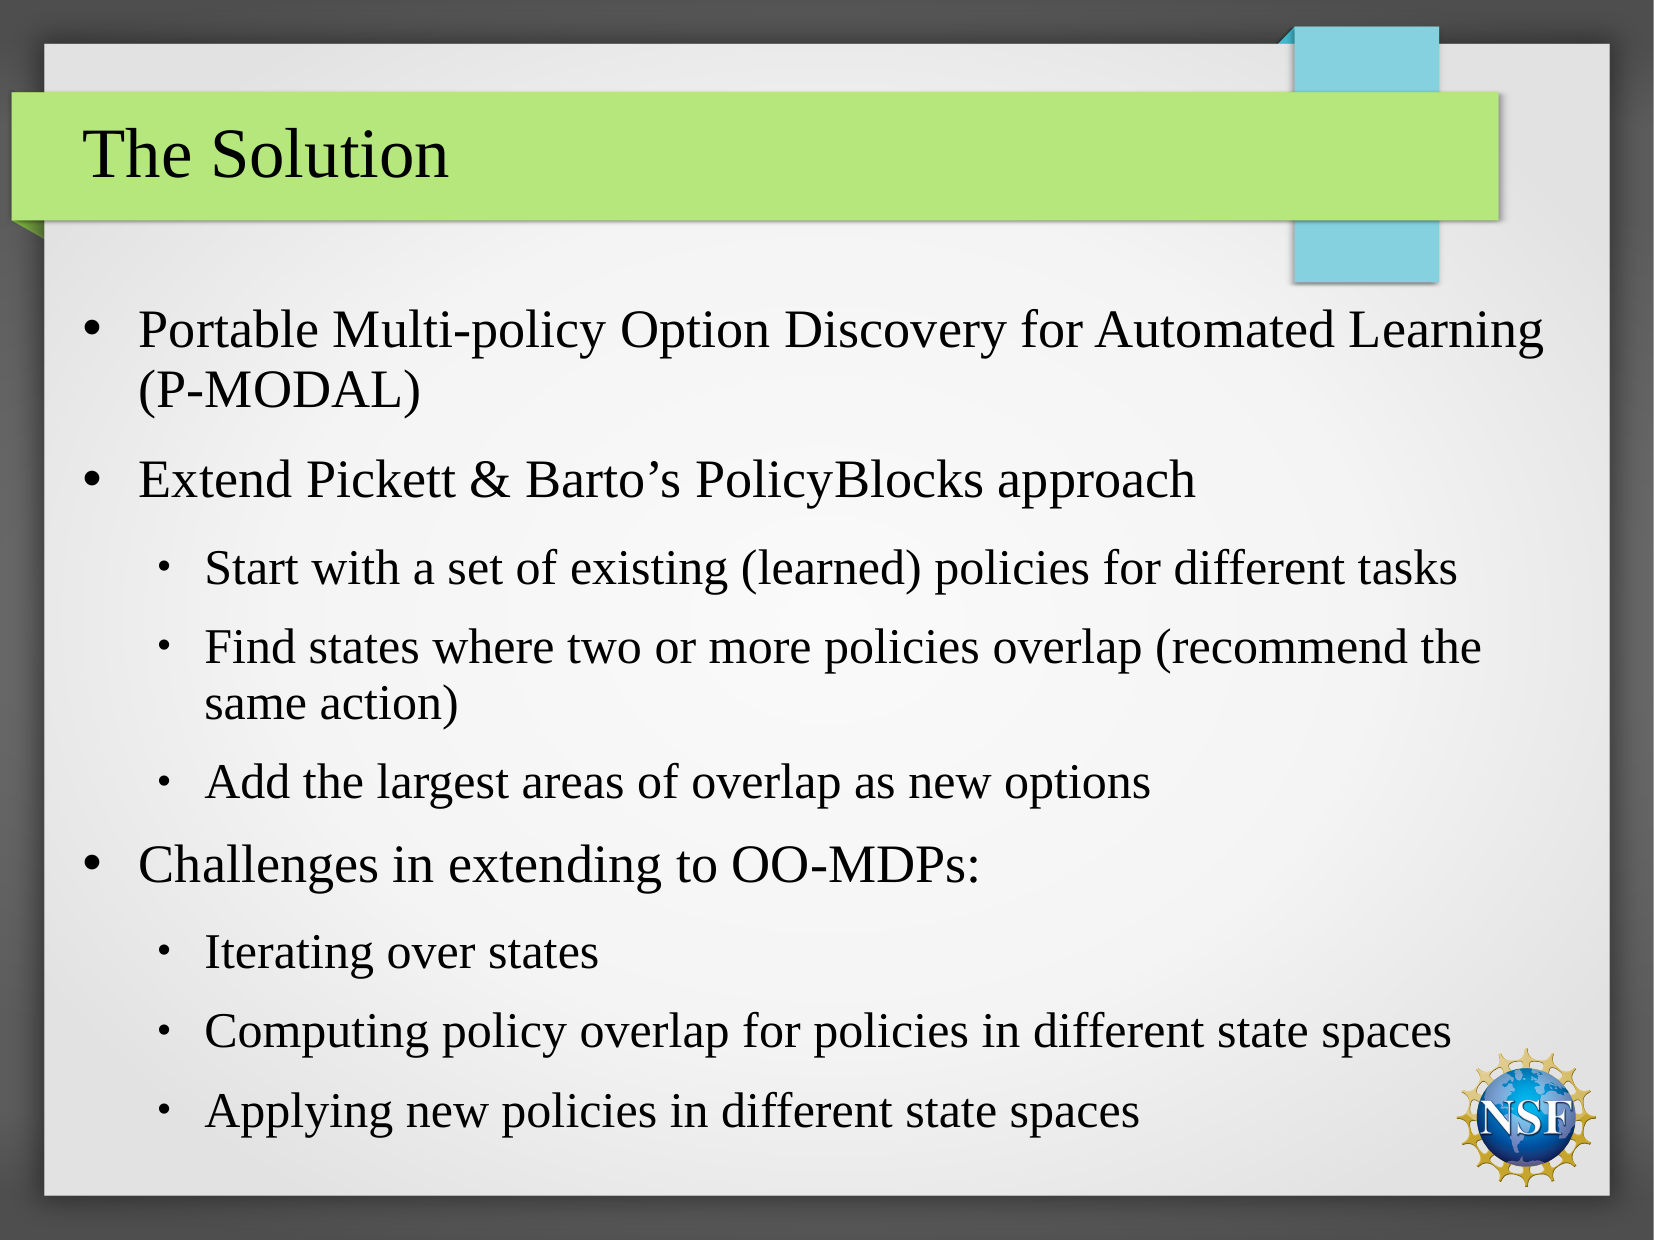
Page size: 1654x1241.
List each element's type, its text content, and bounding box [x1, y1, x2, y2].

picture [0, 0, 1654, 1240]
list Portable Multi-policy Option Discovery for Automated Learning (P-MODAL) Extend Pickett & Barto’s PolicyBlocks approach Start with a set of existing (learned) policies for different tasks Find states where two or more policies overlap (recommend the same action) Add the largest areas of overlap as new options Challenges in extending to OO-MDPs: Iterating over states Computing policy overlap for policies in different state spaces Applying new policies in different state spaces [82, 295, 1571, 1015]
title The Solution [82, 94, 1264, 213]
